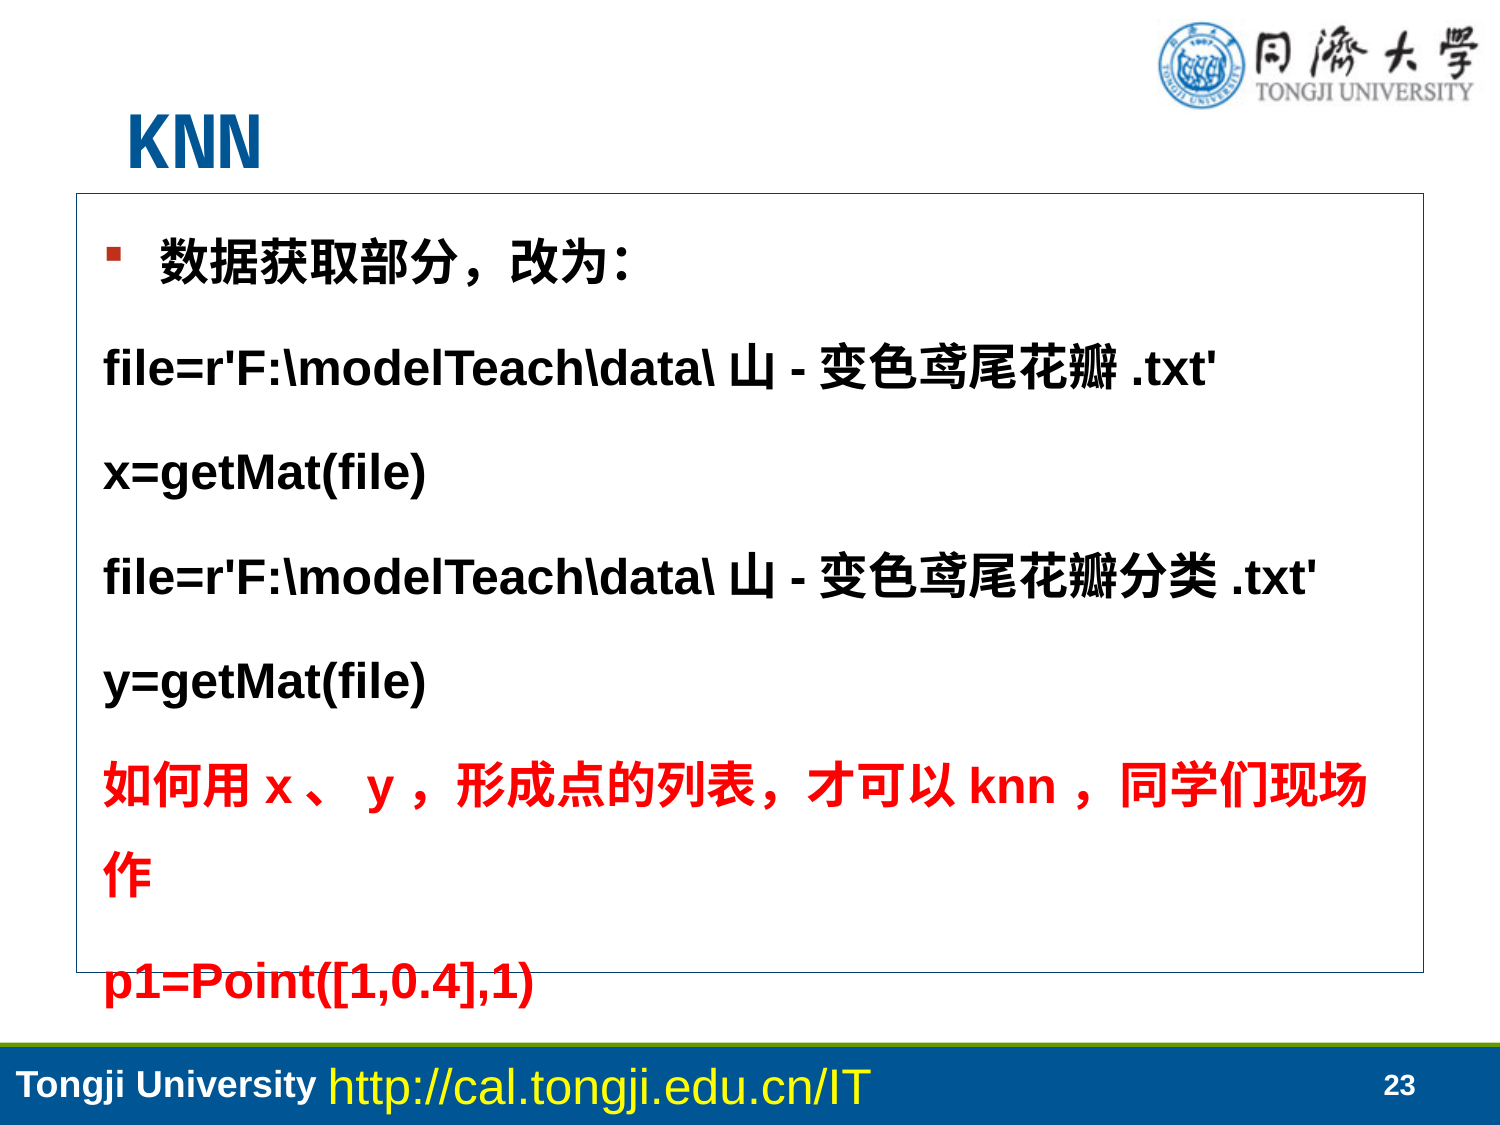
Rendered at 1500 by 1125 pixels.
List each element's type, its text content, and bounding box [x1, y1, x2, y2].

title KNN [112, 42, 1471, 193]
picture [1145, 19, 1495, 113]
text_box 数据获取部分，改为： file=r'F:\modelTeach\data\山-变色鸢尾花瓣.txt' x=getMat(file) file=r'F:\modelTeach\data\山-变色鸢尾花瓣分类.txt' y=getMat(file) 如何用x、y，形成点的列表，才可以knn，同学们现场作 p1=Point([1,0.4],1) [76, 193, 1424, 973]
